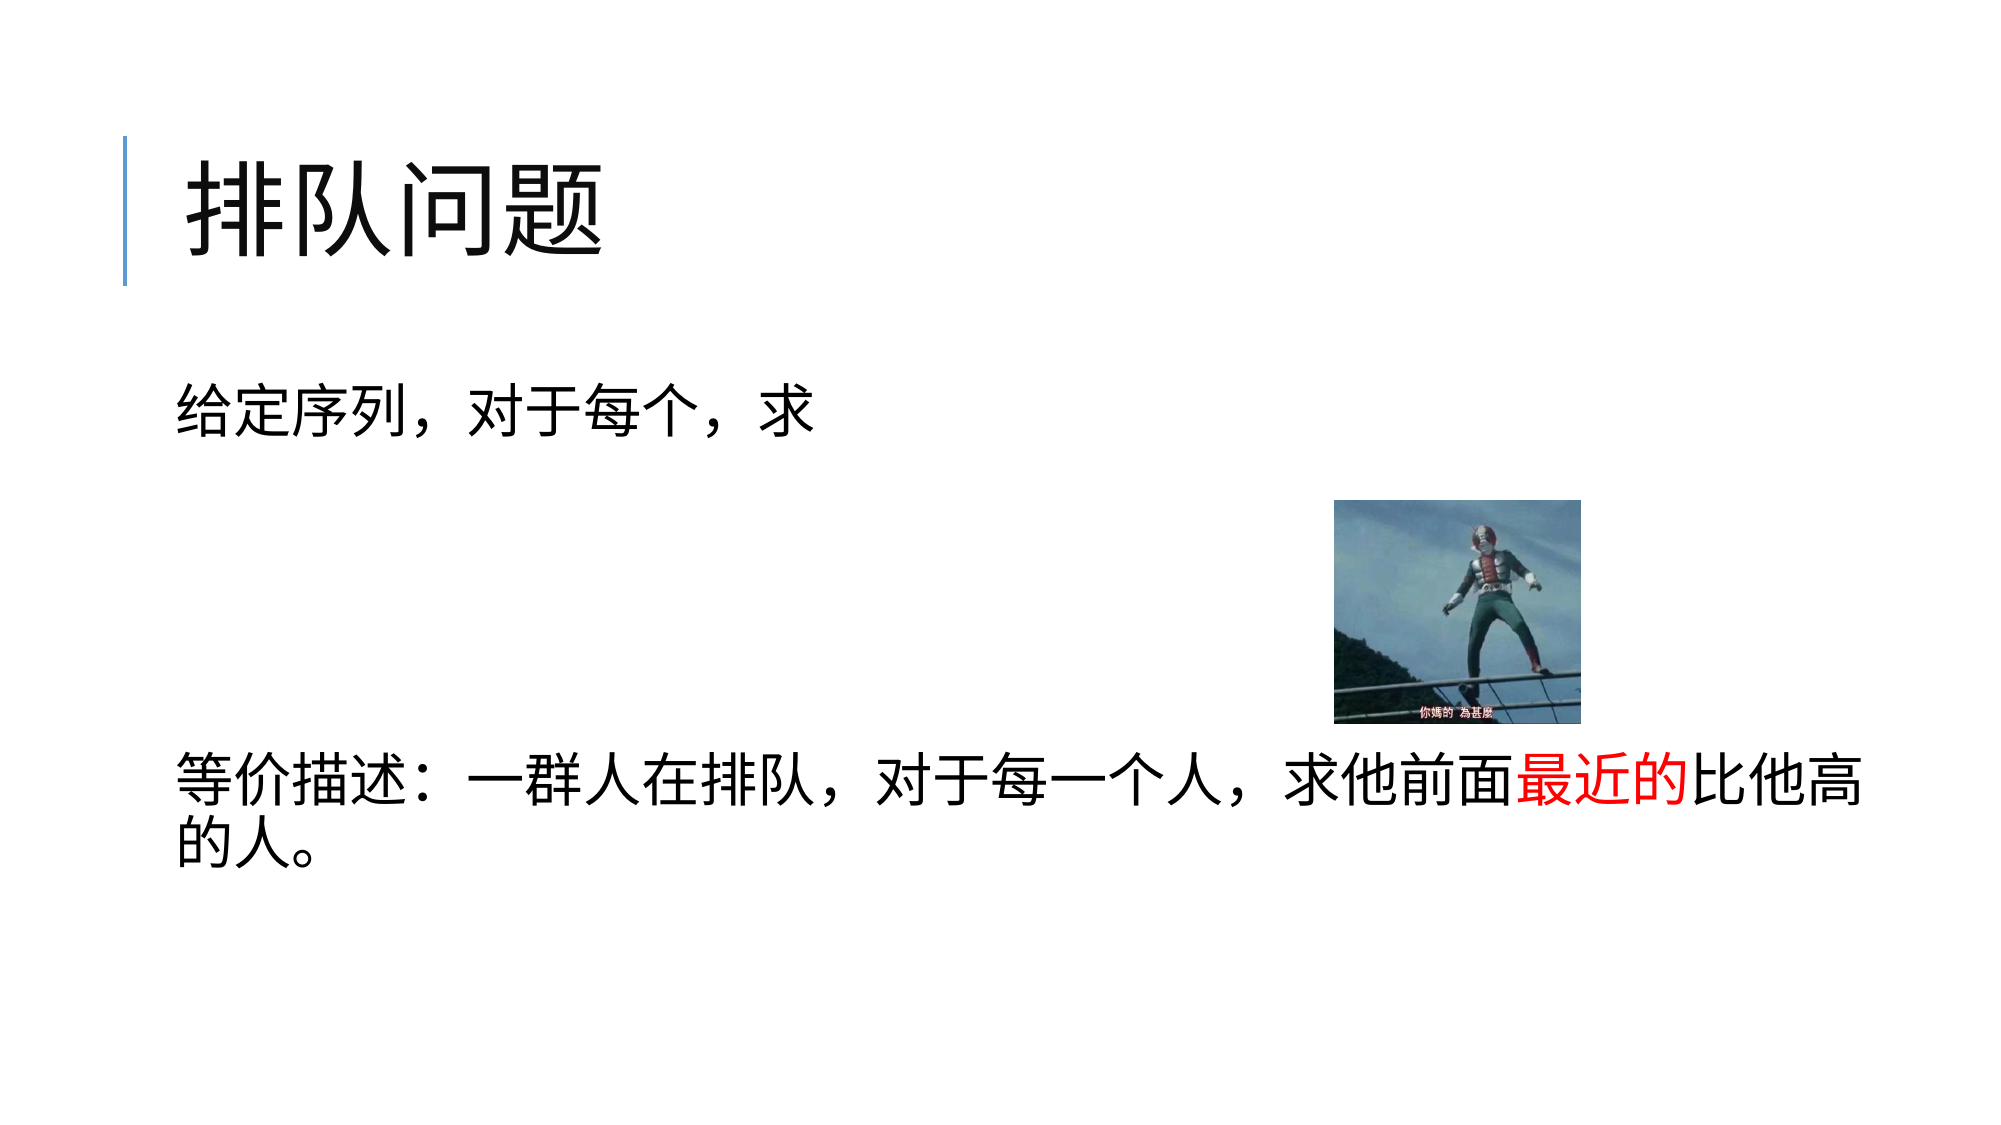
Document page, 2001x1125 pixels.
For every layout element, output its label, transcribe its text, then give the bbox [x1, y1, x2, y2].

title 排队问题 [168, 96, 1763, 342]
picture [1333, 499, 1581, 724]
